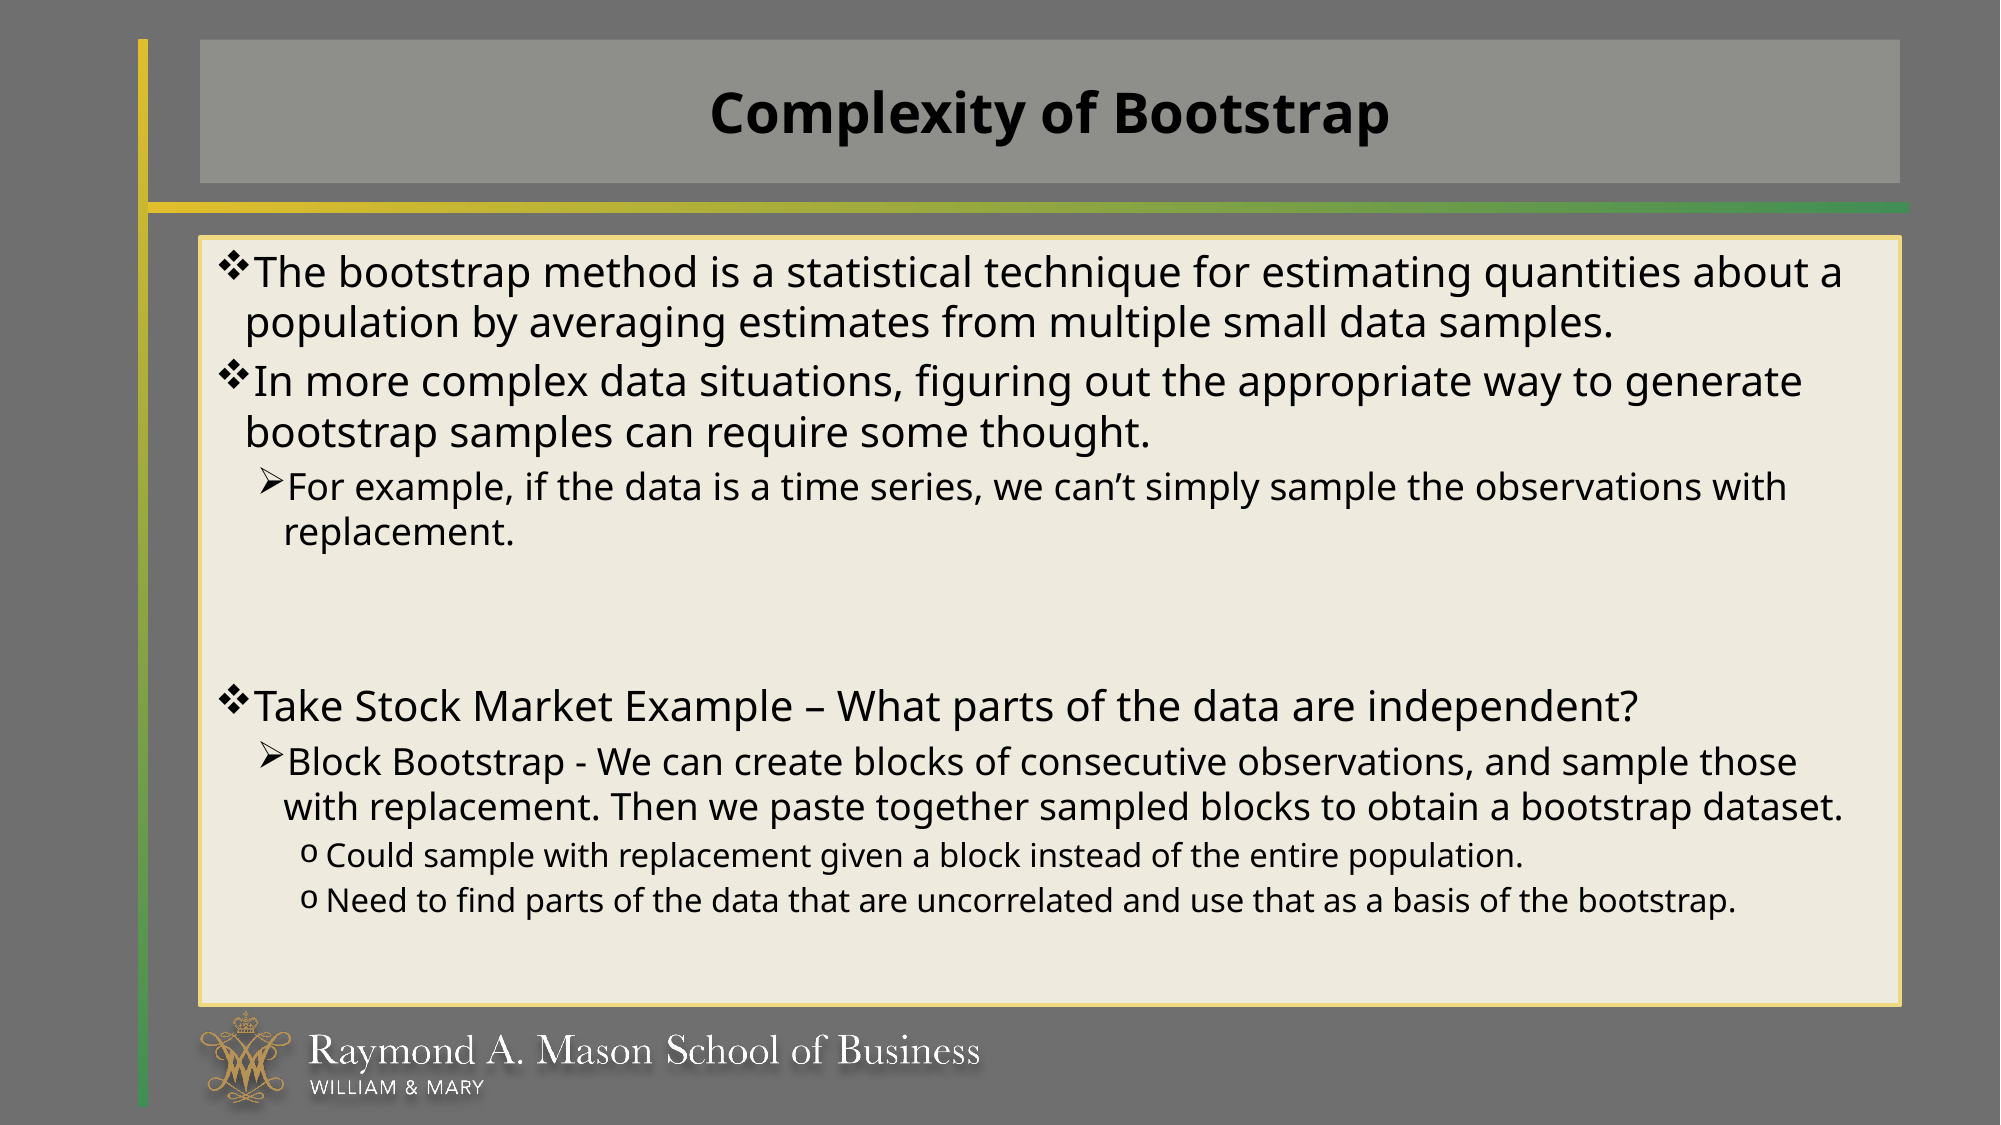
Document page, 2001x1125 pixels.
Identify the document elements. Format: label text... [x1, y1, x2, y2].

list The bootstrap method is a statistical technique for estimating quantities about a population by averaging estimates from multiple small data samples. In more complex data situations, figuring out the appropriate way to generate bootstrap samples can require some thought. For example, if the data is a time series, we can’t simply sample the observations with replacement. Take Stock Market Example – What parts of the data are independent? Block Bootstrap - We can create blocks of consecutive observations, and sample those with replacement. Then we paste together sampled blocks to obtain a bootstrap dataset. Could sample with replacement given a block instead of the entire population. Need to find parts of the data that are uncorrelated and use that as a basis of the bootstrap. [198, 235, 1902, 1007]
title Complexity of Bootstrap [200, 39, 1900, 184]
picture [200, 1011, 979, 1103]
